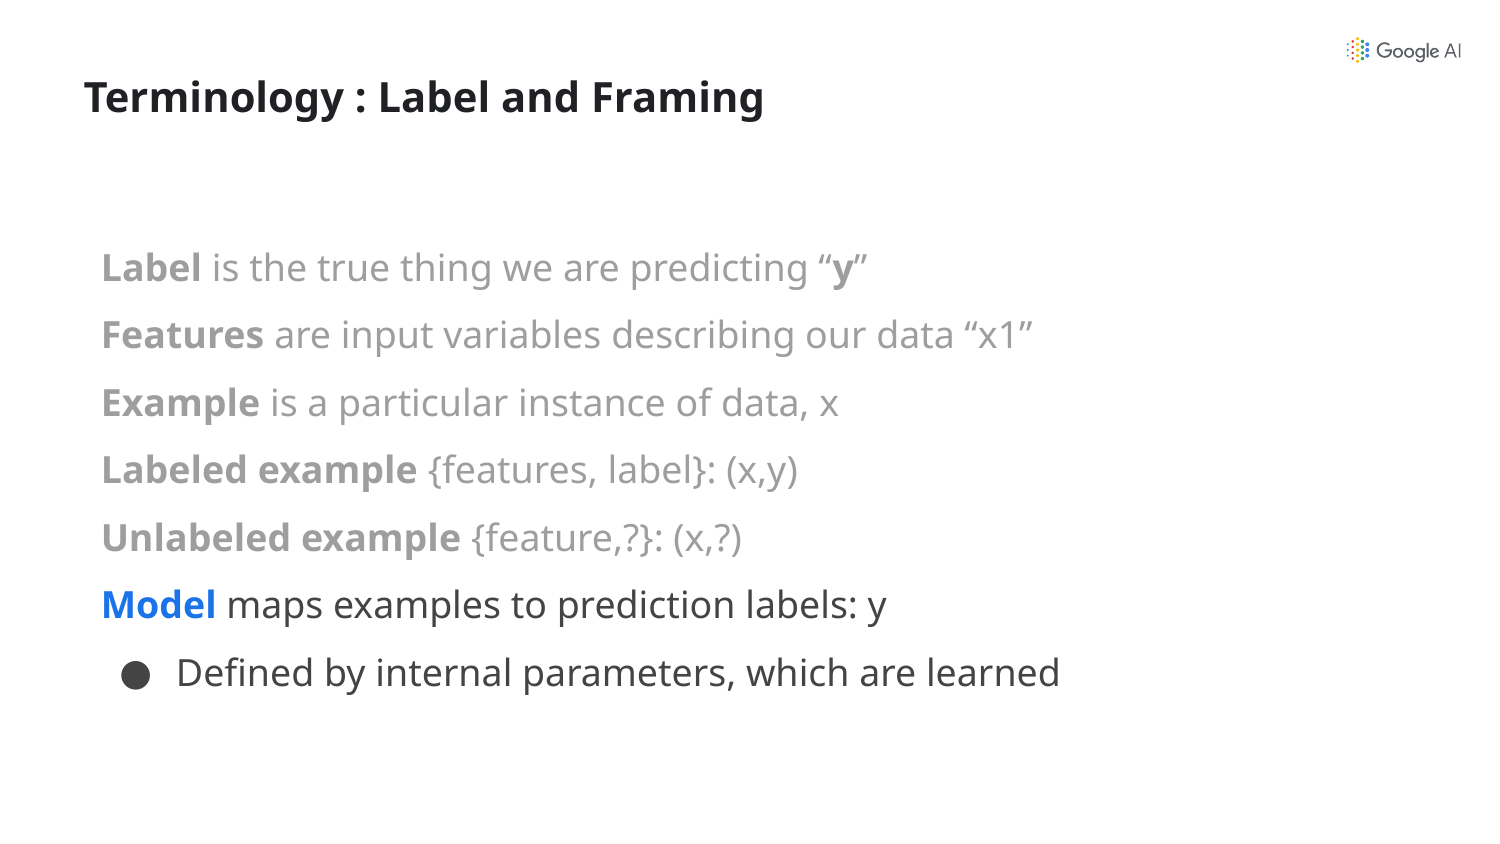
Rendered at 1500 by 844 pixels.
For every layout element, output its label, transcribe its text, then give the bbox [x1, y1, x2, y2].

picture [1343, 31, 1476, 69]
title Terminology : Label and Framing [68, 56, 1368, 138]
subtitle Label is the true thing we are predicting “y” Features are input variables describing our data “x1” Example is a particular instance of data, x Labeled example {features, label}: (x,y) Unlabeled example {feature,?}: (x,?) Model maps examples to prediction labels: y Defined by internal parameters, which are learned [97, 217, 1231, 772]
